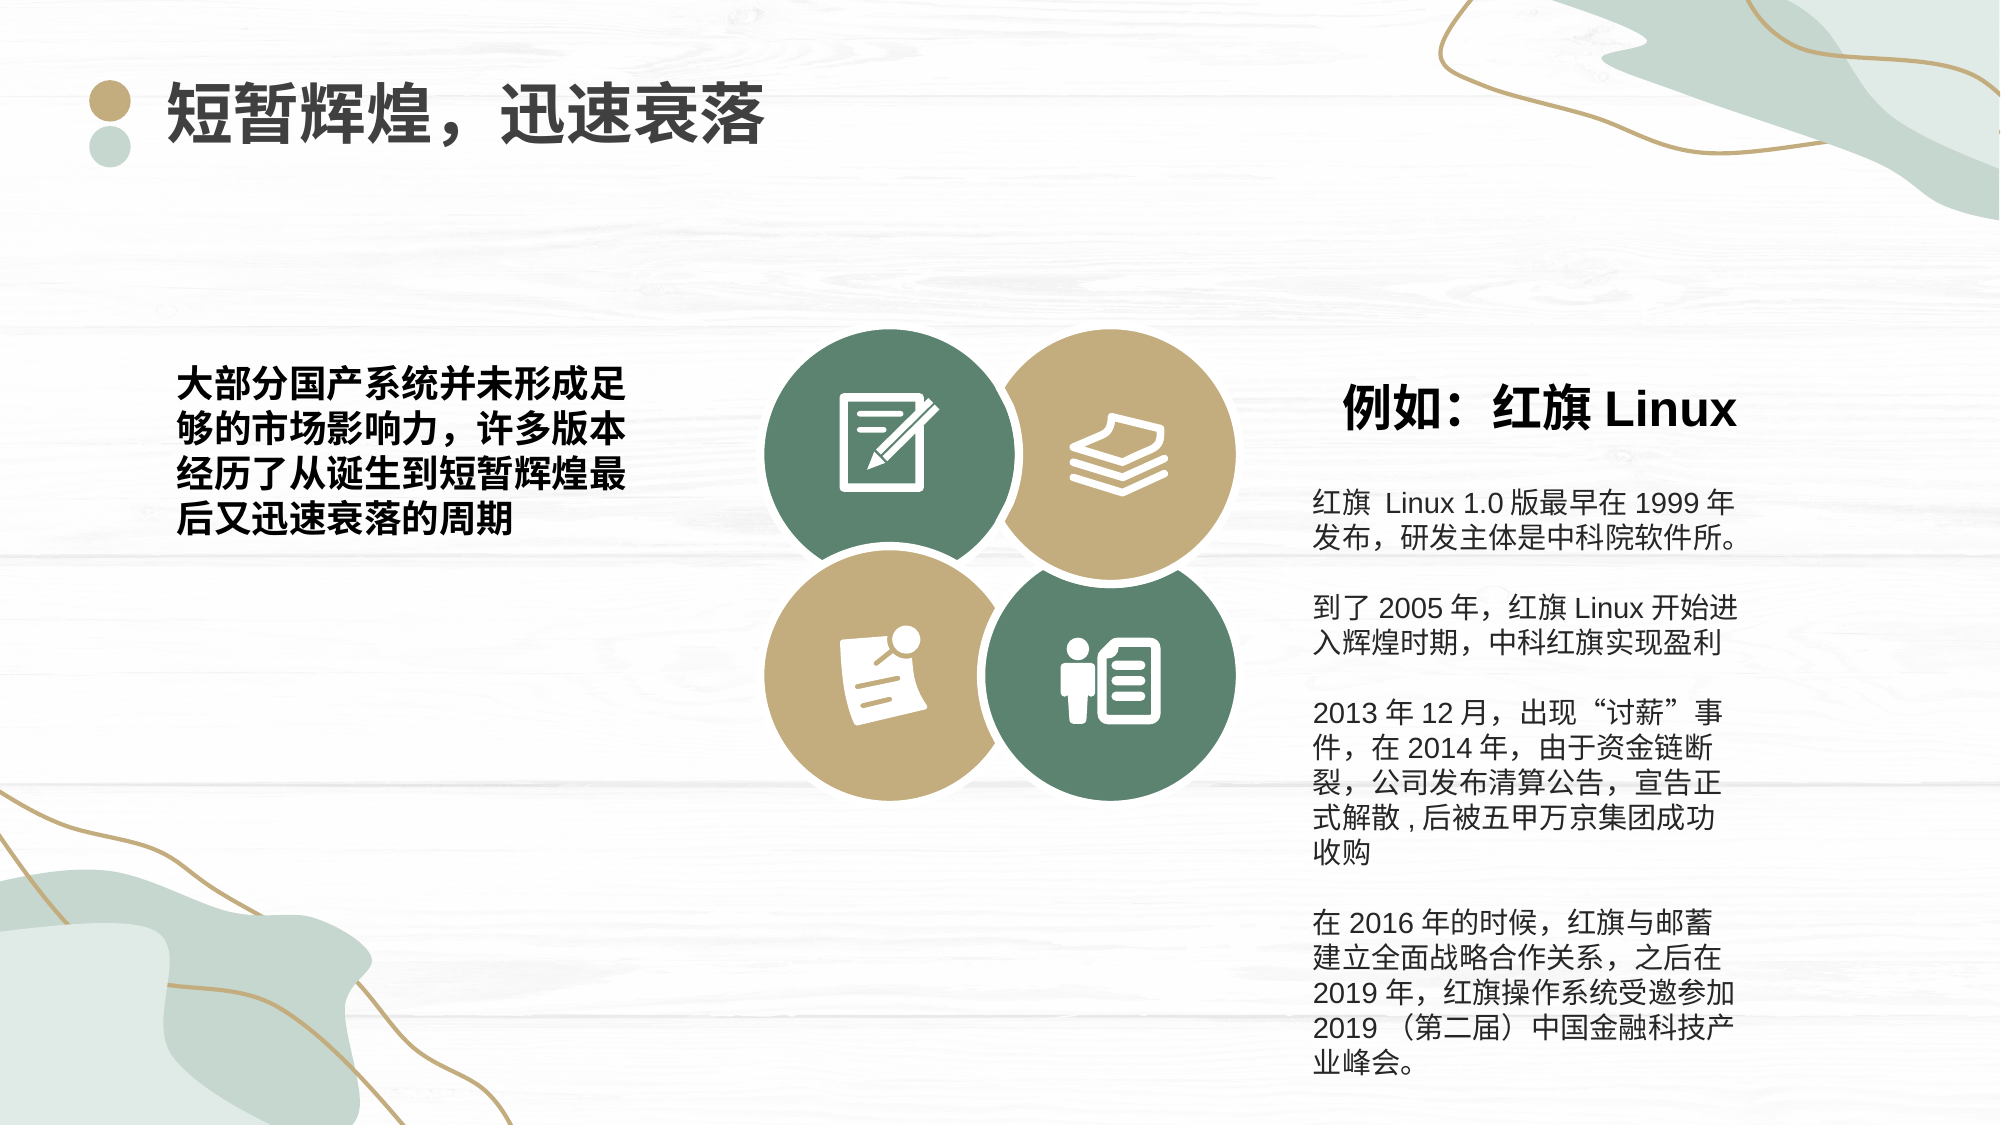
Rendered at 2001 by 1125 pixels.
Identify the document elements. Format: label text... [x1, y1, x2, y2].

text_box [1068, 453, 1170, 483]
text_box [1068, 469, 1170, 498]
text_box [66, 103, 154, 145]
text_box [1298, 369, 1757, 1058]
text_box [759, 545, 1000, 807]
text_box [838, 392, 942, 493]
text_box 短暂辉煌，迅速衰落 [151, 64, 840, 160]
text_box [1068, 411, 1166, 467]
text_box [891, 624, 922, 655]
text_box [759, 324, 1017, 565]
text_box [1059, 636, 1162, 726]
text_box [839, 634, 929, 727]
text_box 大部分国产系统并未形成足够的市场影响力，许多版本经历了从诞生到短暂辉煌最后又迅速衰落的周期 [161, 352, 662, 547]
text_box [998, 324, 1242, 586]
text_box [980, 565, 1242, 807]
